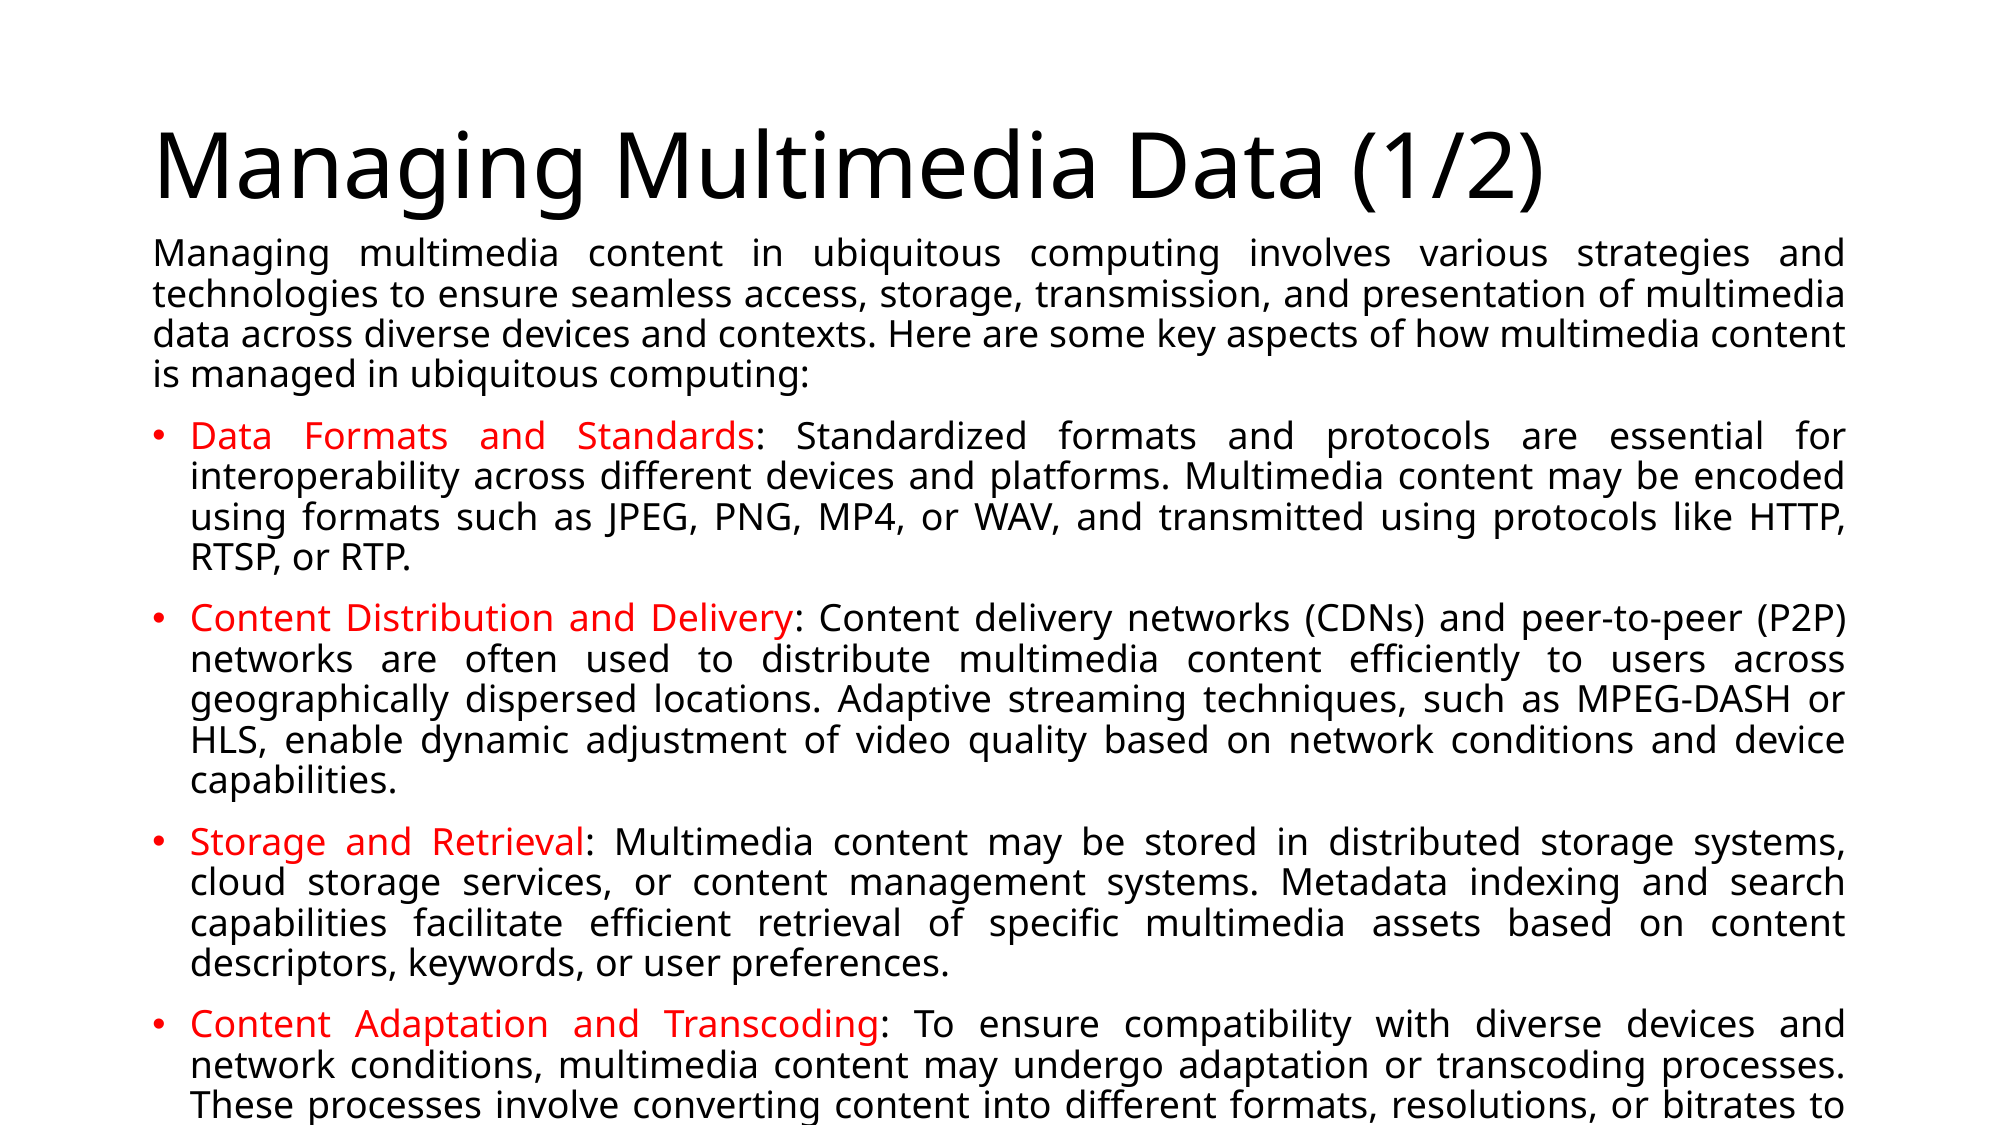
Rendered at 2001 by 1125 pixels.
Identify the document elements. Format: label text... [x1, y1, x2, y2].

list Managing multimedia content in ubiquitous computing involves various strategies and technologies to ensure seamless access, storage, transmission, and presentation of multimedia data across diverse devices and contexts. Here are some key aspects of how multimedia content is managed in ubiquitous computing: Data Formats and Standards: Standardized formats and protocols are essential for interoperability across different devices and platforms. Multimedia content may be encoded using formats such as JPEG, PNG, MP4, or WAV, and transmitted using protocols like HTTP, RTSP, or RTP. Content Distribution and Delivery: Content delivery networks (CDNs) and peer-to-peer (P2P) networks are often used to distribute multimedia content efficiently to users across geographically dispersed locations. Adaptive streaming techniques, such as MPEG-DASH or HLS, enable dynamic adjustment of video quality based on network conditions and device capabilities. Storage and Retrieval: Multimedia content may be stored in distributed storage systems, cloud storage services, or content management systems. Metadata indexing and search capabilities facilitate efficient retrieval of specific multimedia assets based on content descriptors, keywords, or user preferences. Content Adaptation and Transcoding: To ensure compatibility with diverse devices and network conditions, multimedia content may undergo adaptation or transcoding processes. These processes involve converting content into different formats, resolutions, or bitrates to optimize delivery and playback on target devices. [137, 226, 1863, 1096]
title Managing Multimedia Data (1/2) [137, 59, 1863, 226]
